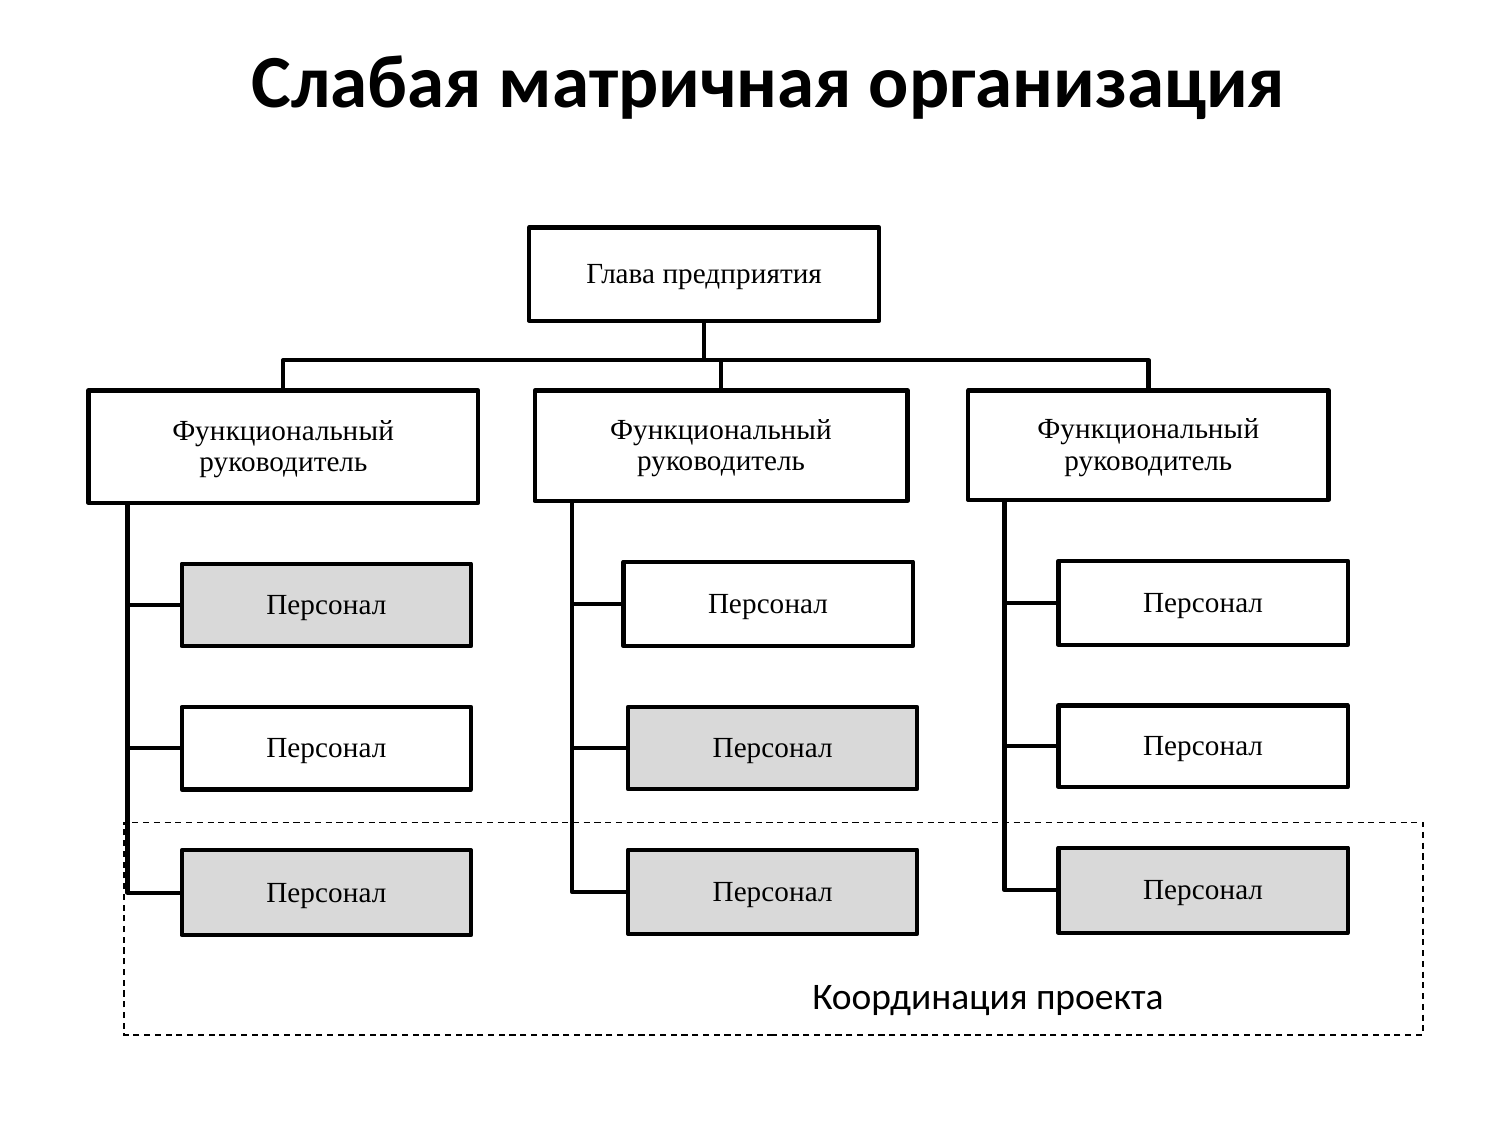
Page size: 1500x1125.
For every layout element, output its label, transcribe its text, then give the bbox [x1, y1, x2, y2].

text_box Координация проекта [797, 983, 1235, 1030]
text_box [123, 822, 1424, 1035]
text_box Слабая матричная организация [102, 24, 1435, 130]
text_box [88, 196, 1353, 977]
